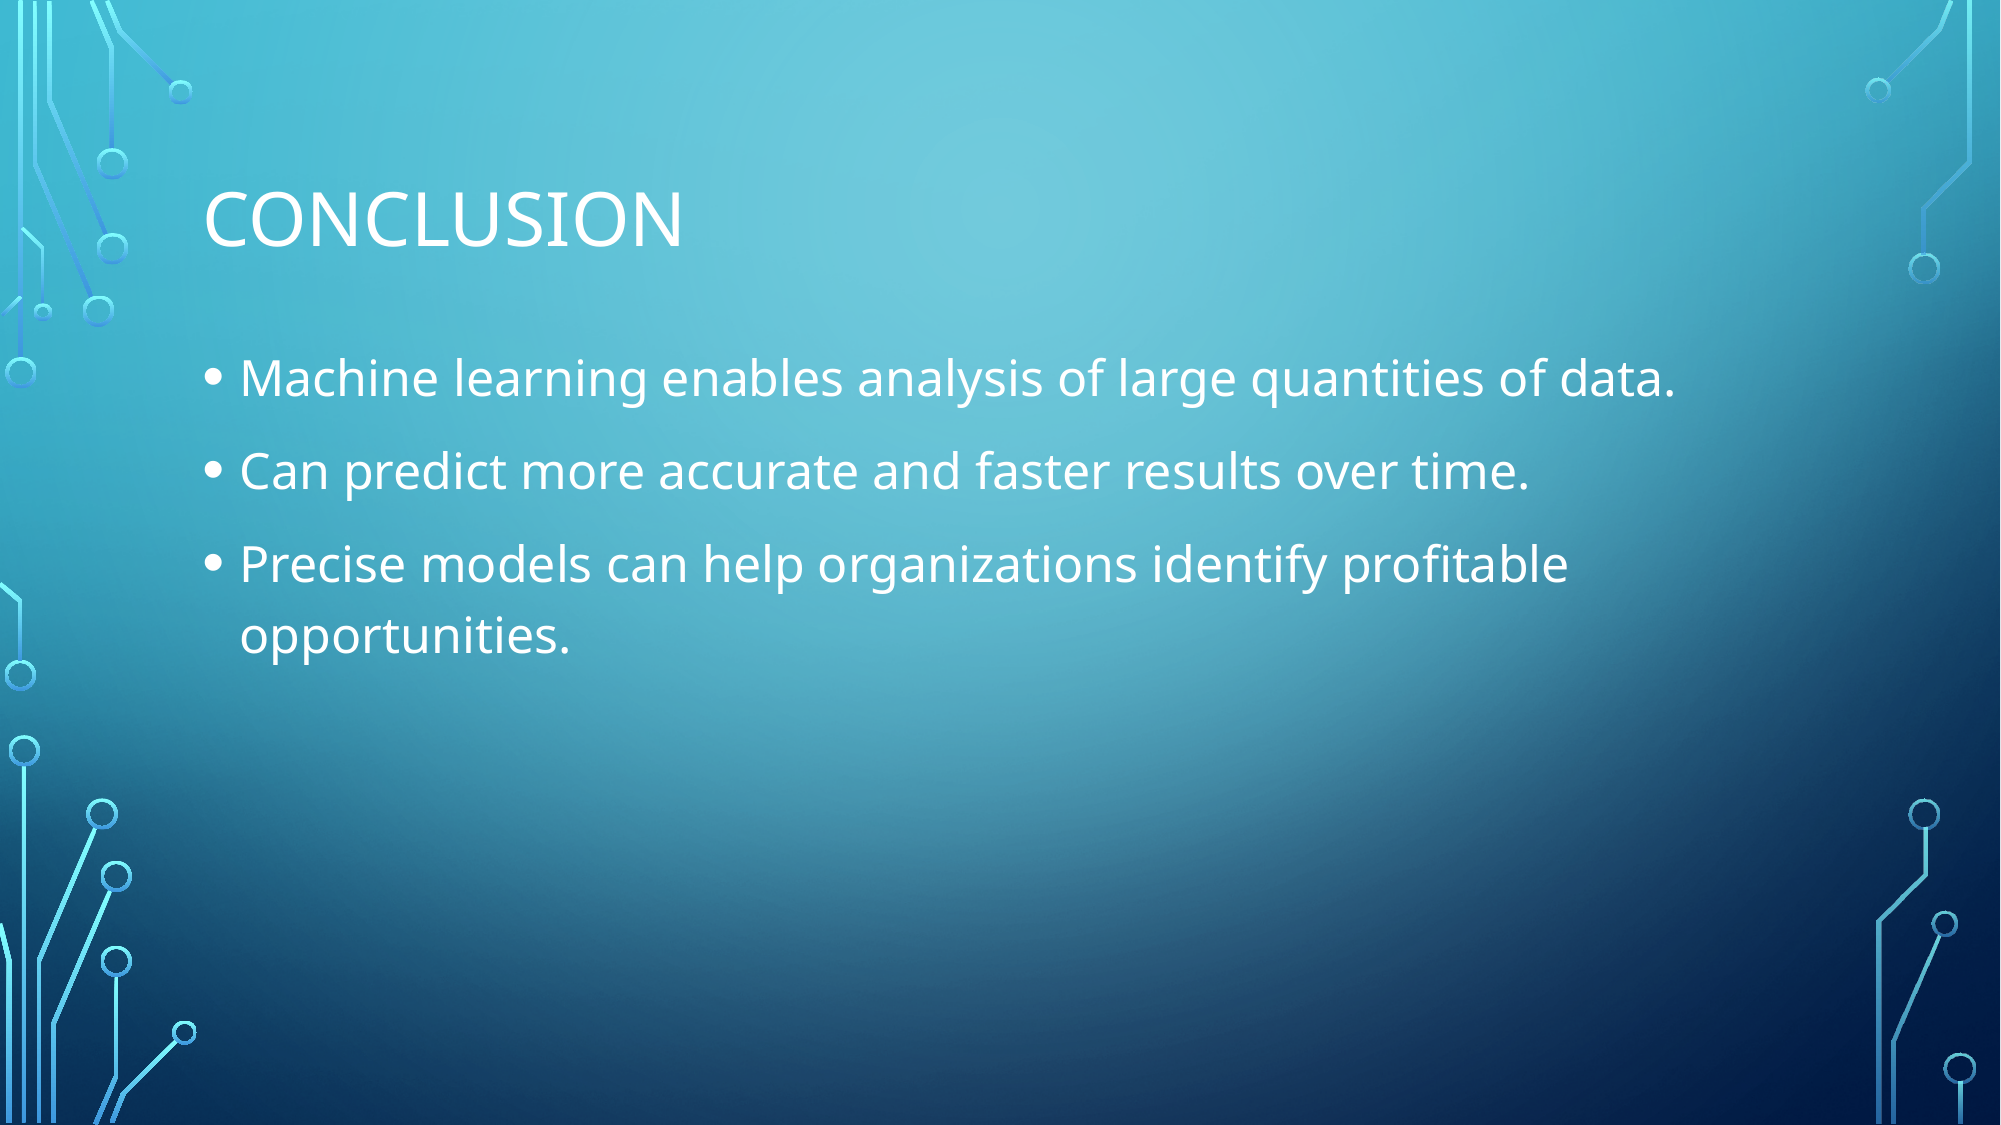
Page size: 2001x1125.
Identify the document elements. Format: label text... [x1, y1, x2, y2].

list Machine learning enables analysis of large quantities of data. Can predict more accurate and faster results over time. Precise models can help organizations identify profitable opportunities. [187, 326, 1813, 991]
title conclusion [187, 101, 1813, 326]
